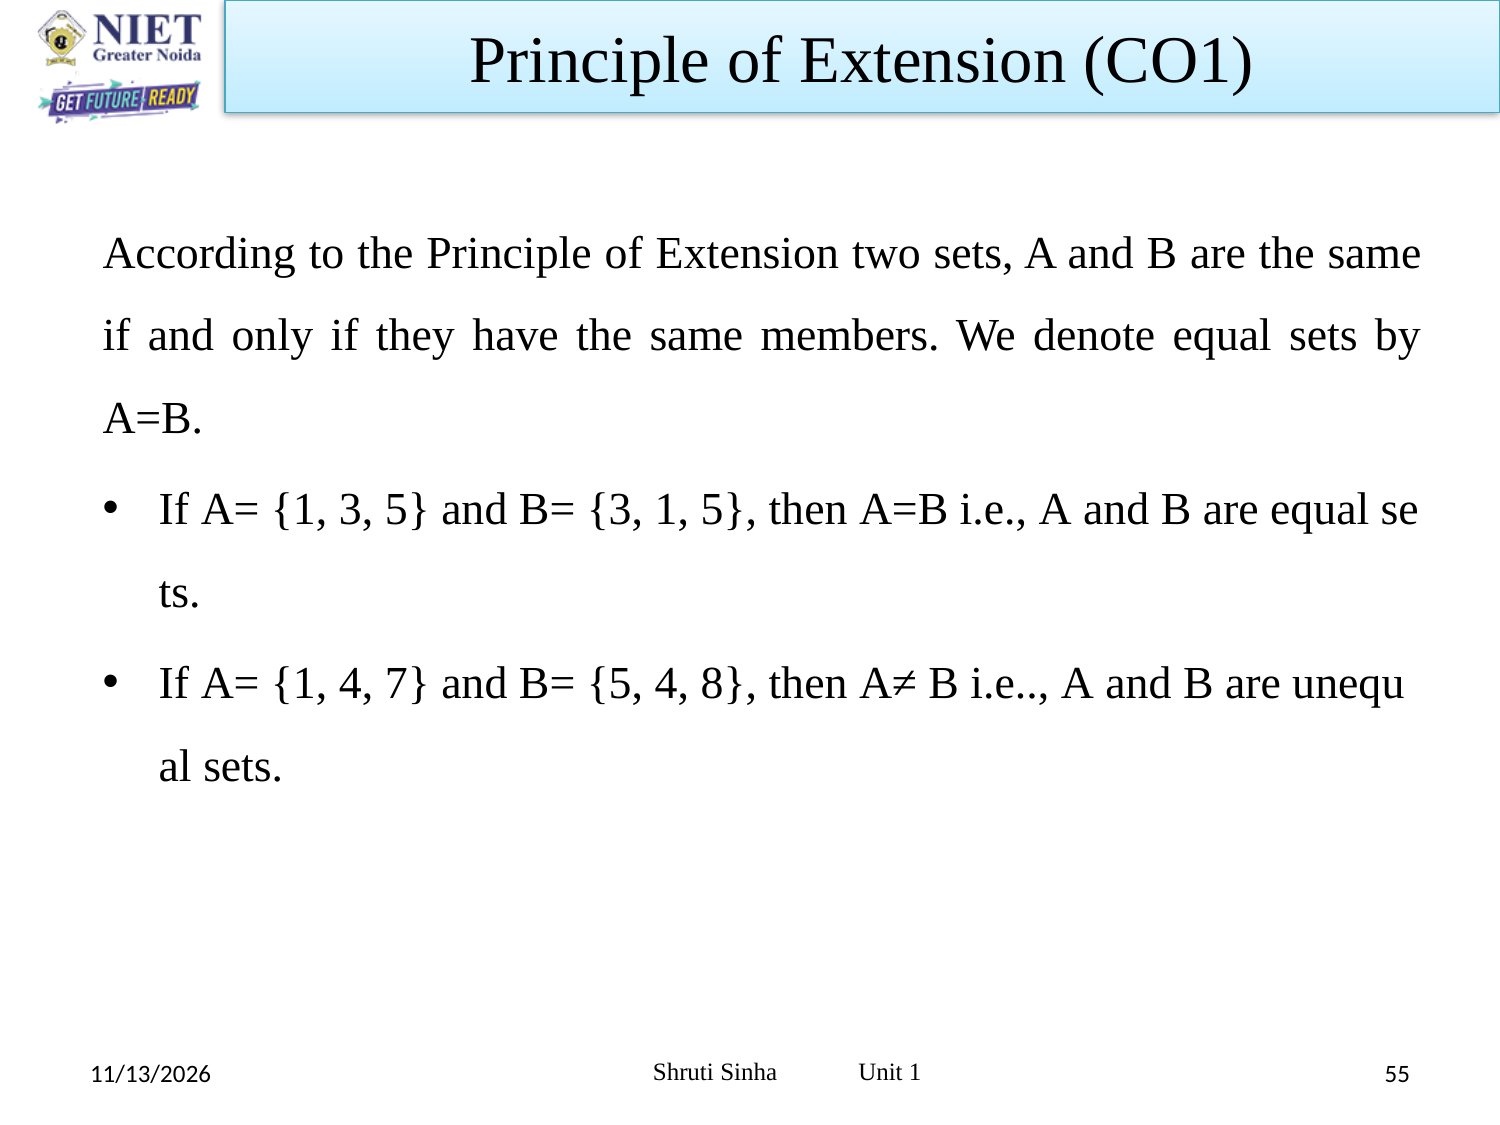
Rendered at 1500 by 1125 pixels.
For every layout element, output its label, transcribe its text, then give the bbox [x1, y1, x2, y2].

picture [0, 0, 238, 135]
list According to the Principle of Extension two sets, A and B are the same if and only if they have the same members. We denote equal sets by A=B. If A= {1, 3, 5} and B= {3, 1, 5}, then A=B i.e., A and B are equal sets. If A= {1, 4, 7} and B= {5, 4, 8}, then A≠ B i.e.., A and B are unequal sets. [87, 187, 1438, 930]
text_box Principle of Extension (CO1) [238, 0, 1500, 113]
slide_number 55 [1074, 1042, 1425, 1103]
footer Shruti Sinha Unit 1 [375, 1040, 1200, 1100]
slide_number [75, 1042, 425, 1103]
